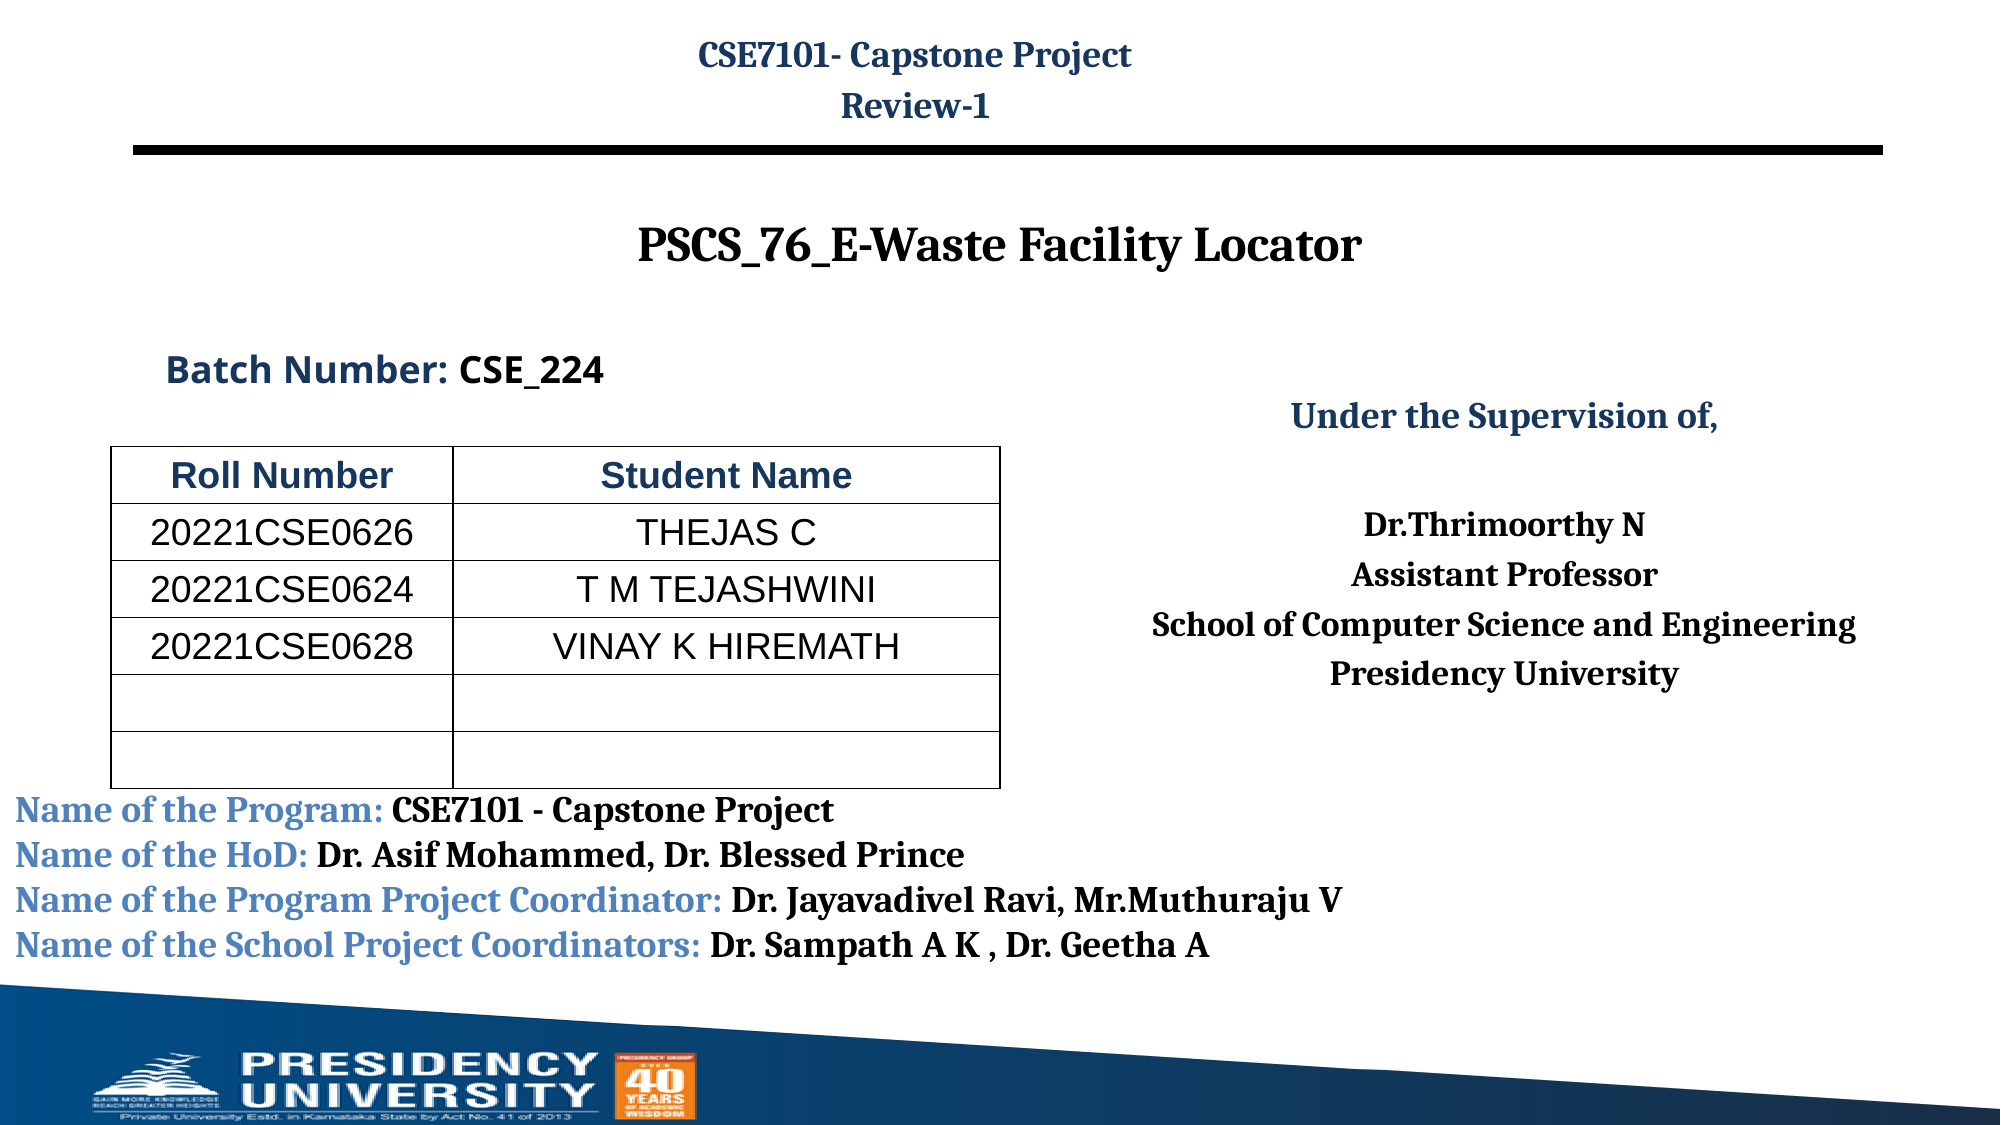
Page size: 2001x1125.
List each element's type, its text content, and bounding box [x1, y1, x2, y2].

table_cell 20221CSE0628 [112, 618, 452, 674]
table_cell T M TEJASHWINI [454, 561, 999, 617]
table_cell VINAY K HIREMATH [454, 618, 999, 674]
title PSCS_76_E-Waste Facility Locator [150, 162, 1850, 321]
table_cell THEJAS C [454, 504, 999, 560]
table_header Roll Number [112, 447, 452, 503]
table_cell [454, 675, 999, 731]
table_cell [112, 675, 452, 731]
text_box Name of the Program: CSE7101 - Capstone Project Name of the HoD: Dr. Asif Mohammed, Dr. Blessed Prince Name of the Program Project Coordinator: Dr. Jayavadivel Ravi, Mr.Muthuraju V Name of the School Project Coordinators: Dr. Sampath A K , Dr. Geetha A [0, 777, 2000, 1035]
text_box CSE7101- Capstone Project Review-1 [464, 22, 1367, 142]
table_header Student Name [454, 447, 999, 503]
table_cell 20221CSE0626 [112, 504, 452, 560]
table_cell [454, 732, 999, 777]
text_box Under the Supervision of, Dr.Thrimoorthy N Assistant Professor School of Computer Science and Engineering Presidency University [1052, 383, 1957, 715]
picture [0, 1035, 2000, 1125]
table_cell 20221CSE0624 [112, 561, 452, 617]
subtitle Batch Number: CSE_224 [150, 338, 871, 429]
table_cell [112, 732, 452, 777]
